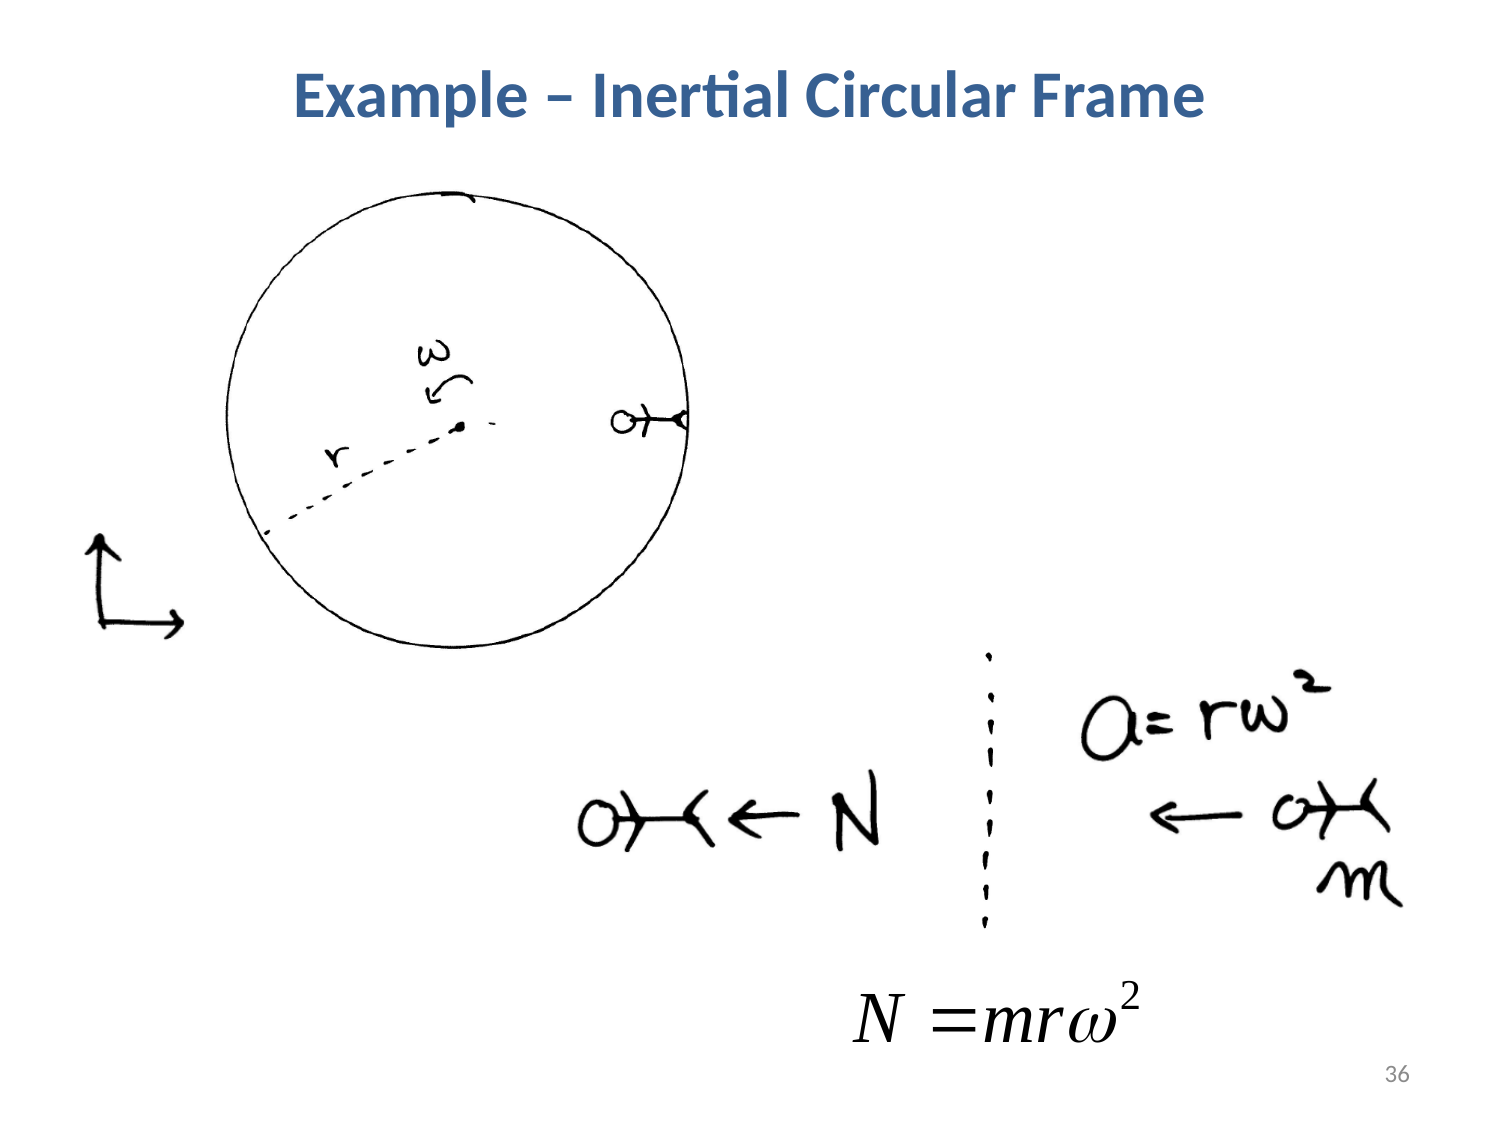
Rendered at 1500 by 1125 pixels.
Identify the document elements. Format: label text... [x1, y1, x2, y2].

title Example – Inertial Circular Frame [74, 44, 1426, 138]
picture [212, 173, 705, 669]
slide_number 36 [1074, 1042, 1425, 1103]
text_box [837, 962, 1158, 1063]
picture [1054, 646, 1420, 938]
picture [64, 519, 210, 650]
picture [549, 734, 922, 887]
picture [962, 637, 1005, 939]
